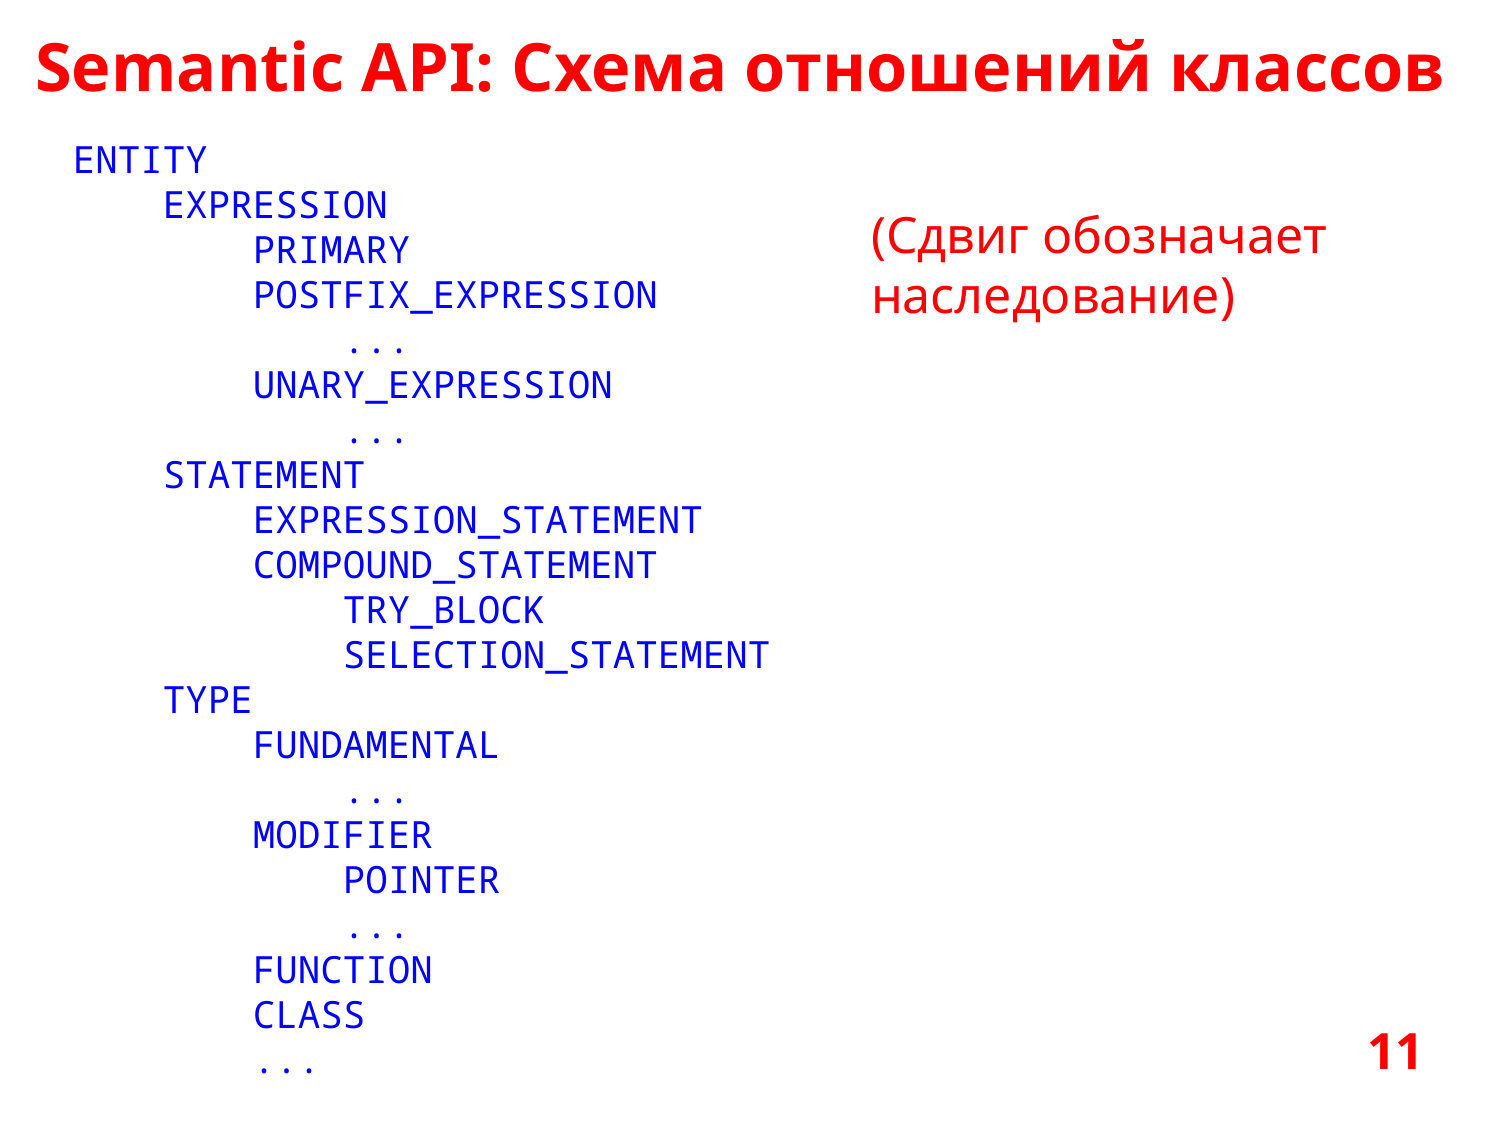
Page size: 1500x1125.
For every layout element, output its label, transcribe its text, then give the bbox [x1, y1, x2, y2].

text_box Semantic API: Схема отношений классов [20, 16, 1462, 112]
text_box 11 [1352, 1012, 1463, 1088]
text_box ENTITY EXPRESSION PRIMARY POSTFIX_EXPRESSION ... UNARY_EXPRESSION ... STATEMENT EXPRESSION_STATEMENT COMPOUND_STATEMENT TRY_BLOCK SELECTION_STATEMENT TYPE FUNDAMENTAL ... MODIFIER POINTER ... FUNCTION CLASS ... [58, 128, 933, 1089]
text_box (Сдвиг обозначает наследование) [856, 196, 1424, 332]
